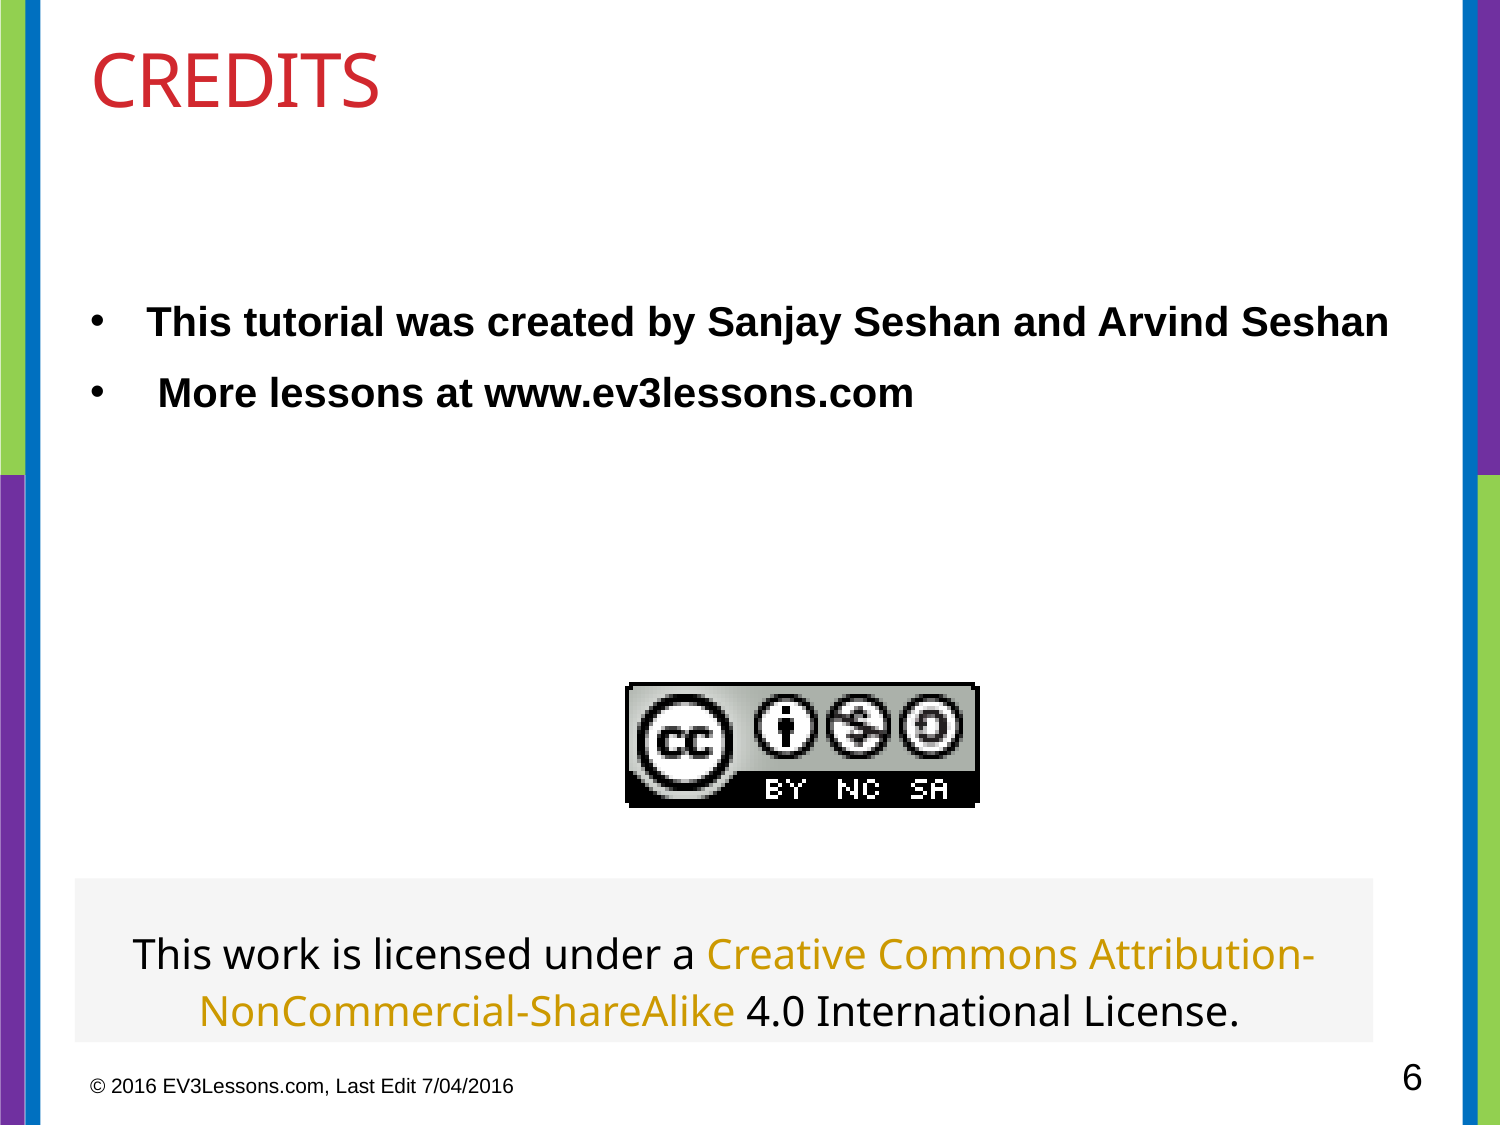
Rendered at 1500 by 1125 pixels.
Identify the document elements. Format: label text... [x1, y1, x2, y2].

footer © 2016 EV3Lessons.com, Last Edit 7/04/2016 [75, 1065, 638, 1112]
text_box This work is licensed under a Creative Commons Attribution-NonCommercial-ShareAlike 4.0 International License. [74, 878, 1374, 1043]
picture [624, 681, 981, 808]
list This tutorial was created by Sanjay Seshan and Arvind Seshan More lessons at www.ev3lessons.com [75, 287, 1428, 1005]
title Credits [75, 25, 1428, 250]
slide_number 6 [1387, 1045, 1491, 1106]
